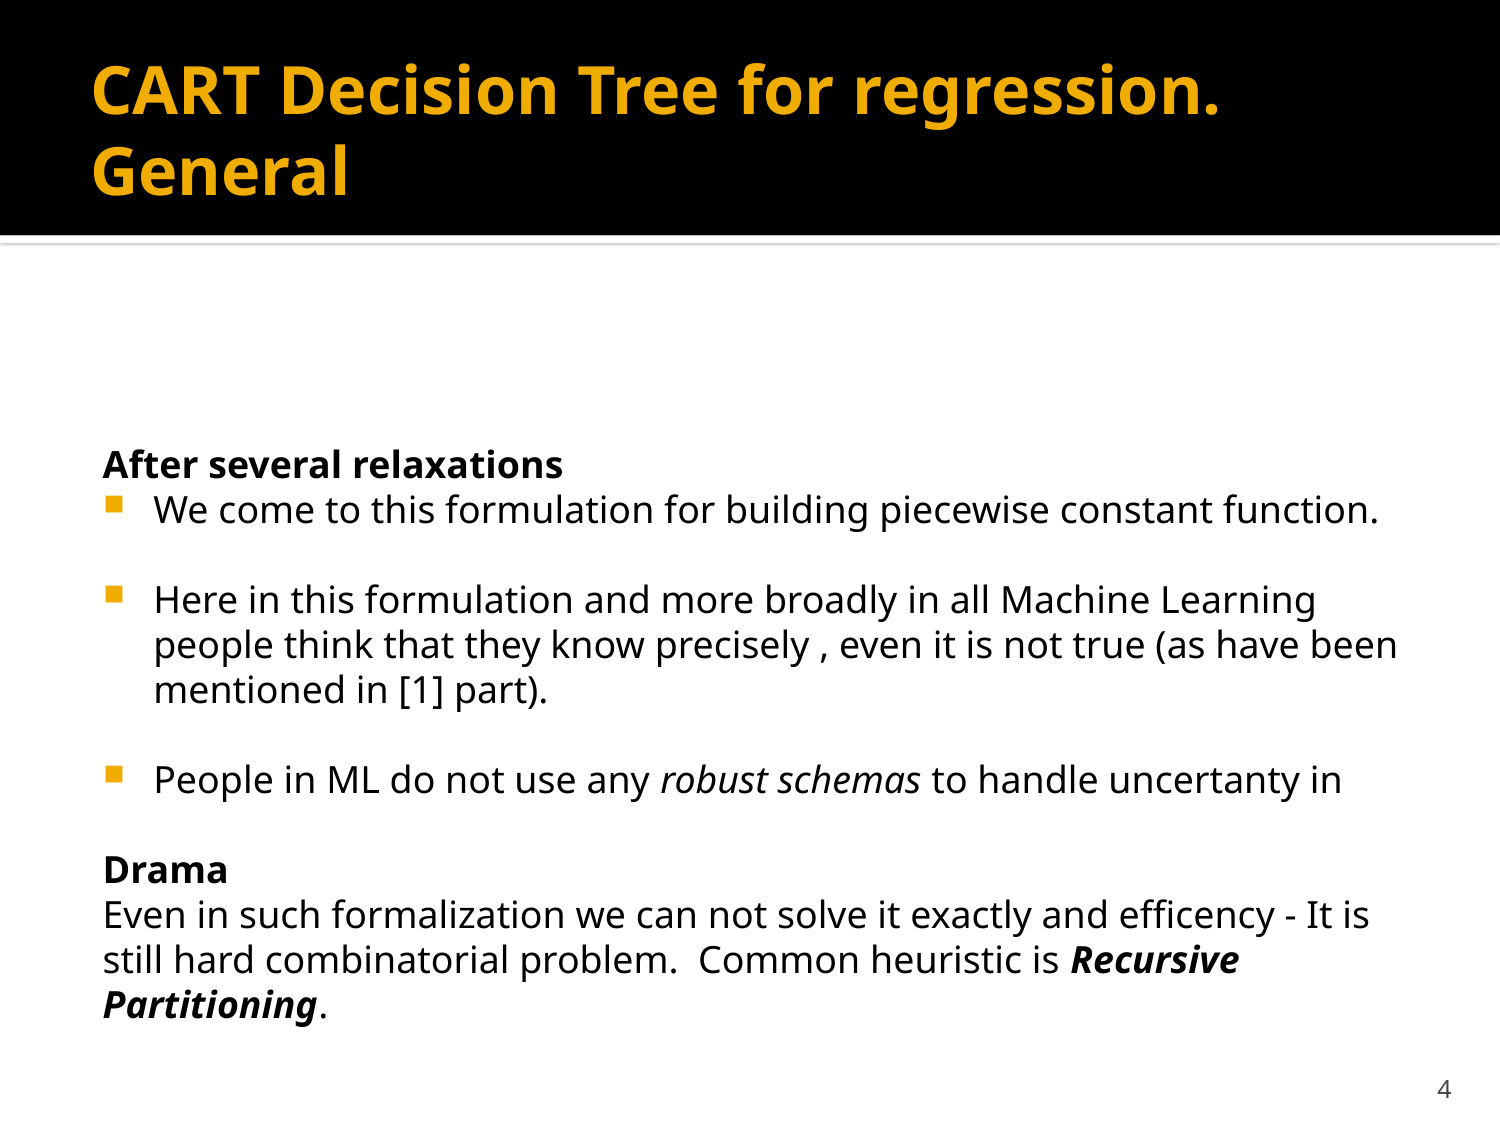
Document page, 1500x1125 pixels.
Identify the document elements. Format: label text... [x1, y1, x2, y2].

slide_number 4 [1345, 1062, 1467, 1108]
title CART Decision Tree for regression. General [75, 25, 1425, 231]
